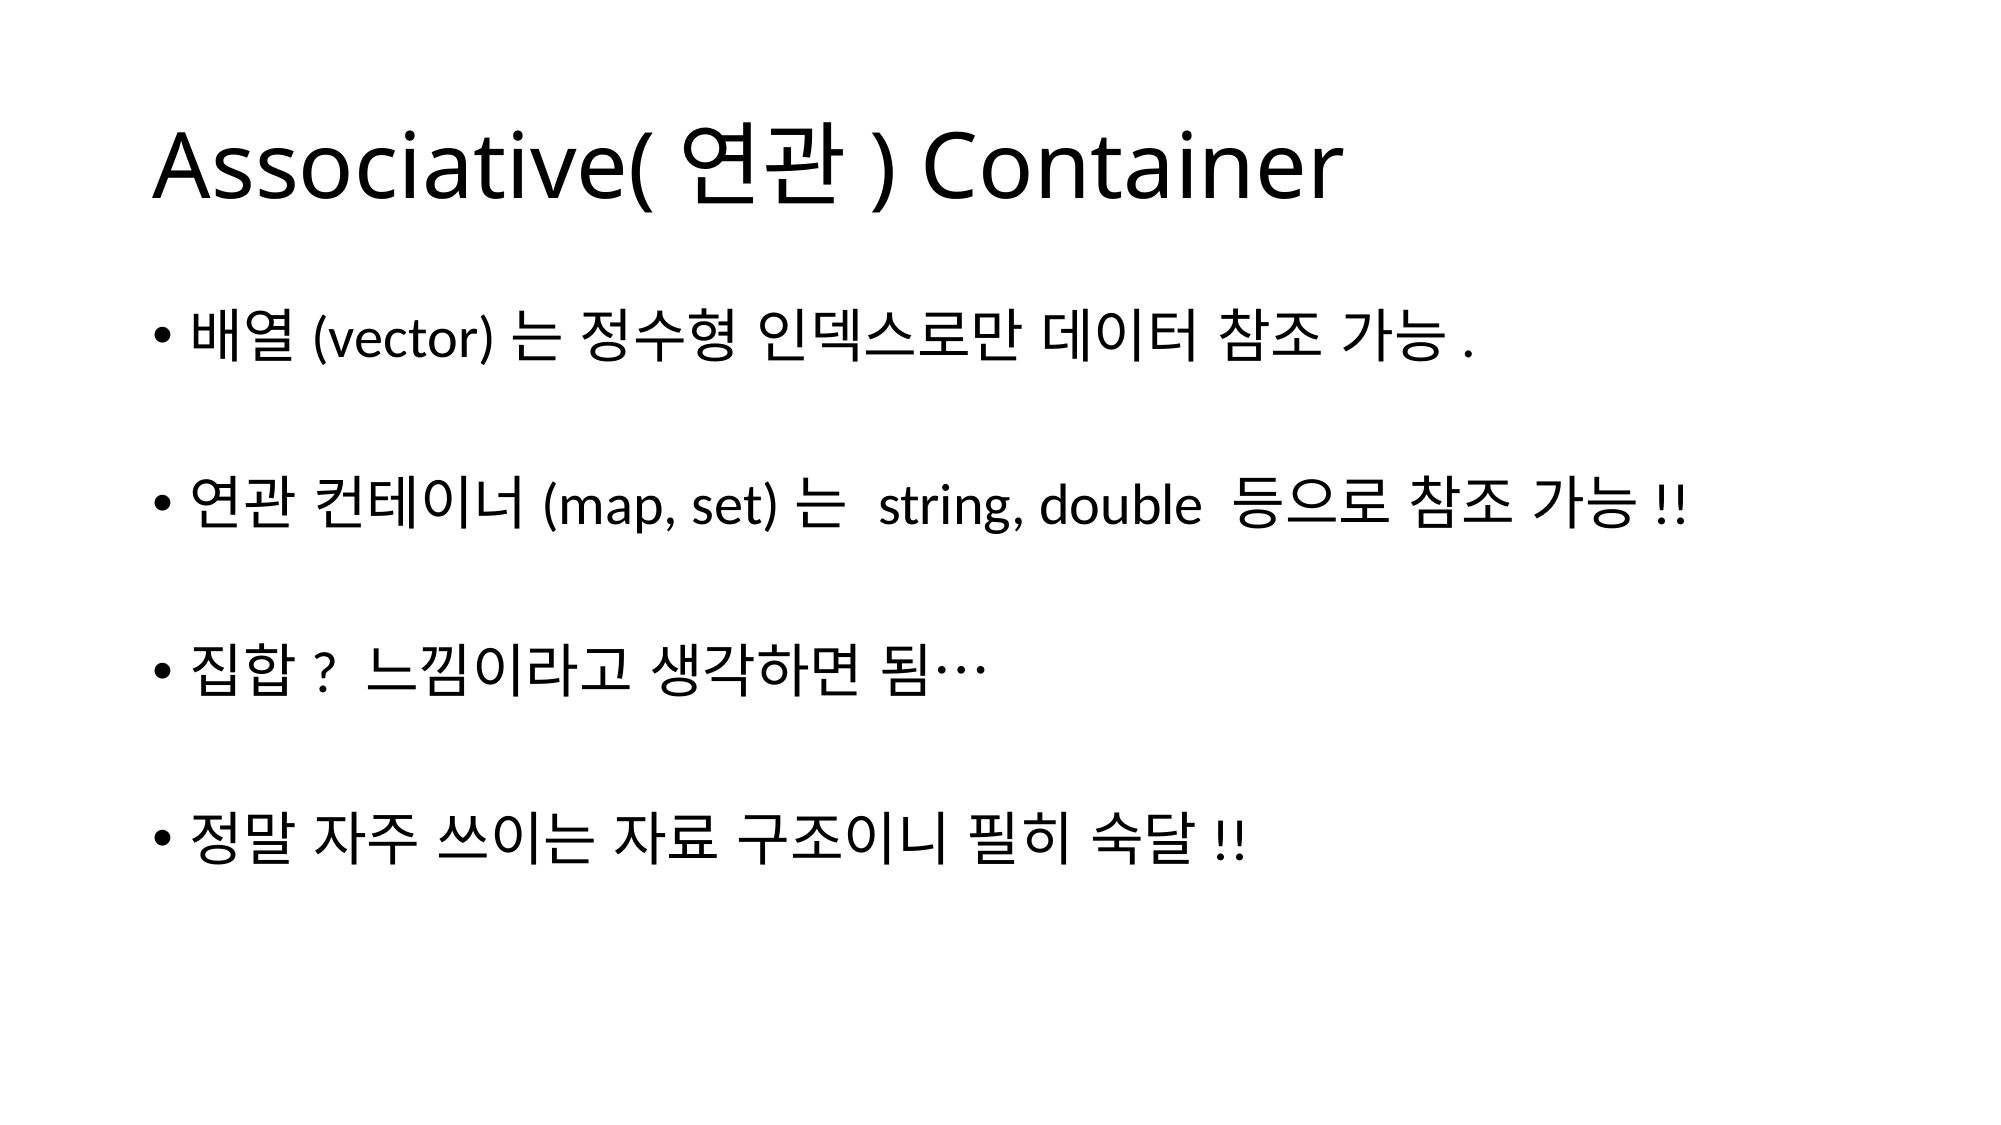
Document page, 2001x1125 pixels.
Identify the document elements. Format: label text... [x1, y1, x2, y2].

title Associative(연관) Container [137, 59, 1863, 278]
list 배열(vector)는 정수형 인덱스로만 데이터 참조 가능. 연관 컨테이너(map, set)는 string, double 등으로 참조 가능!! 집합? 느낌이라고 생각하면 됨… 정말 자주 쓰이는 자료 구조이니 필히 숙달!! [137, 299, 1863, 1014]
